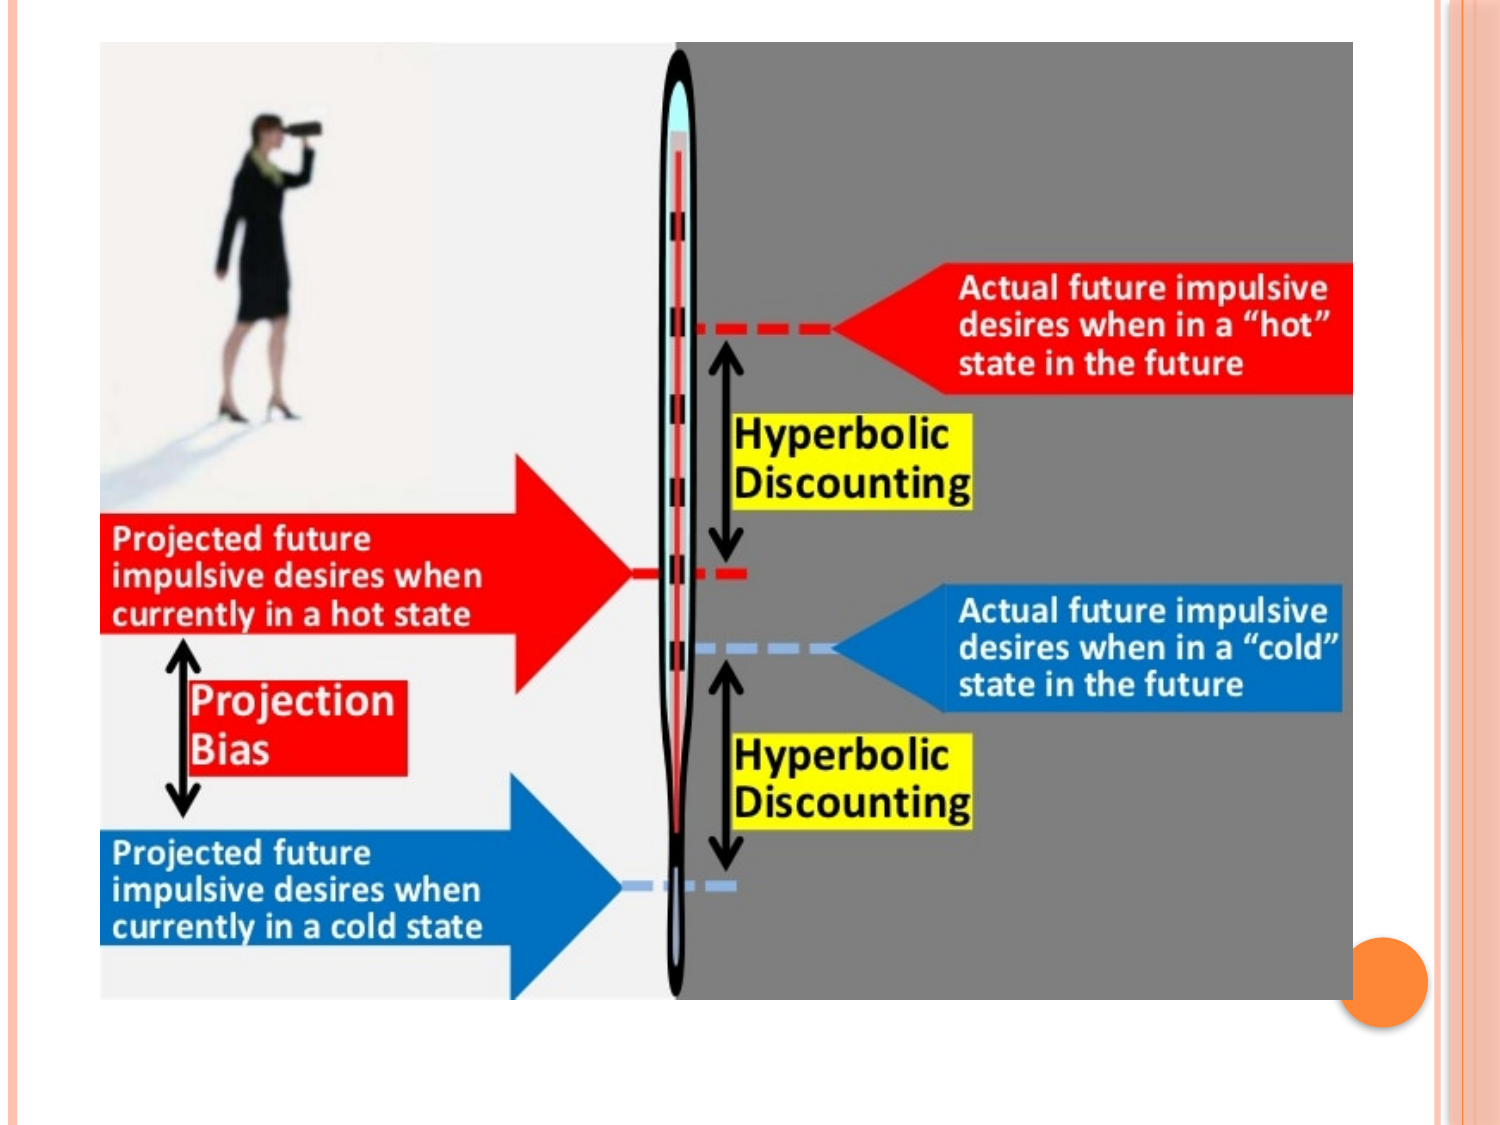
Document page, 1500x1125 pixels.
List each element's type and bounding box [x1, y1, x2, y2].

picture [99, 42, 1353, 1000]
